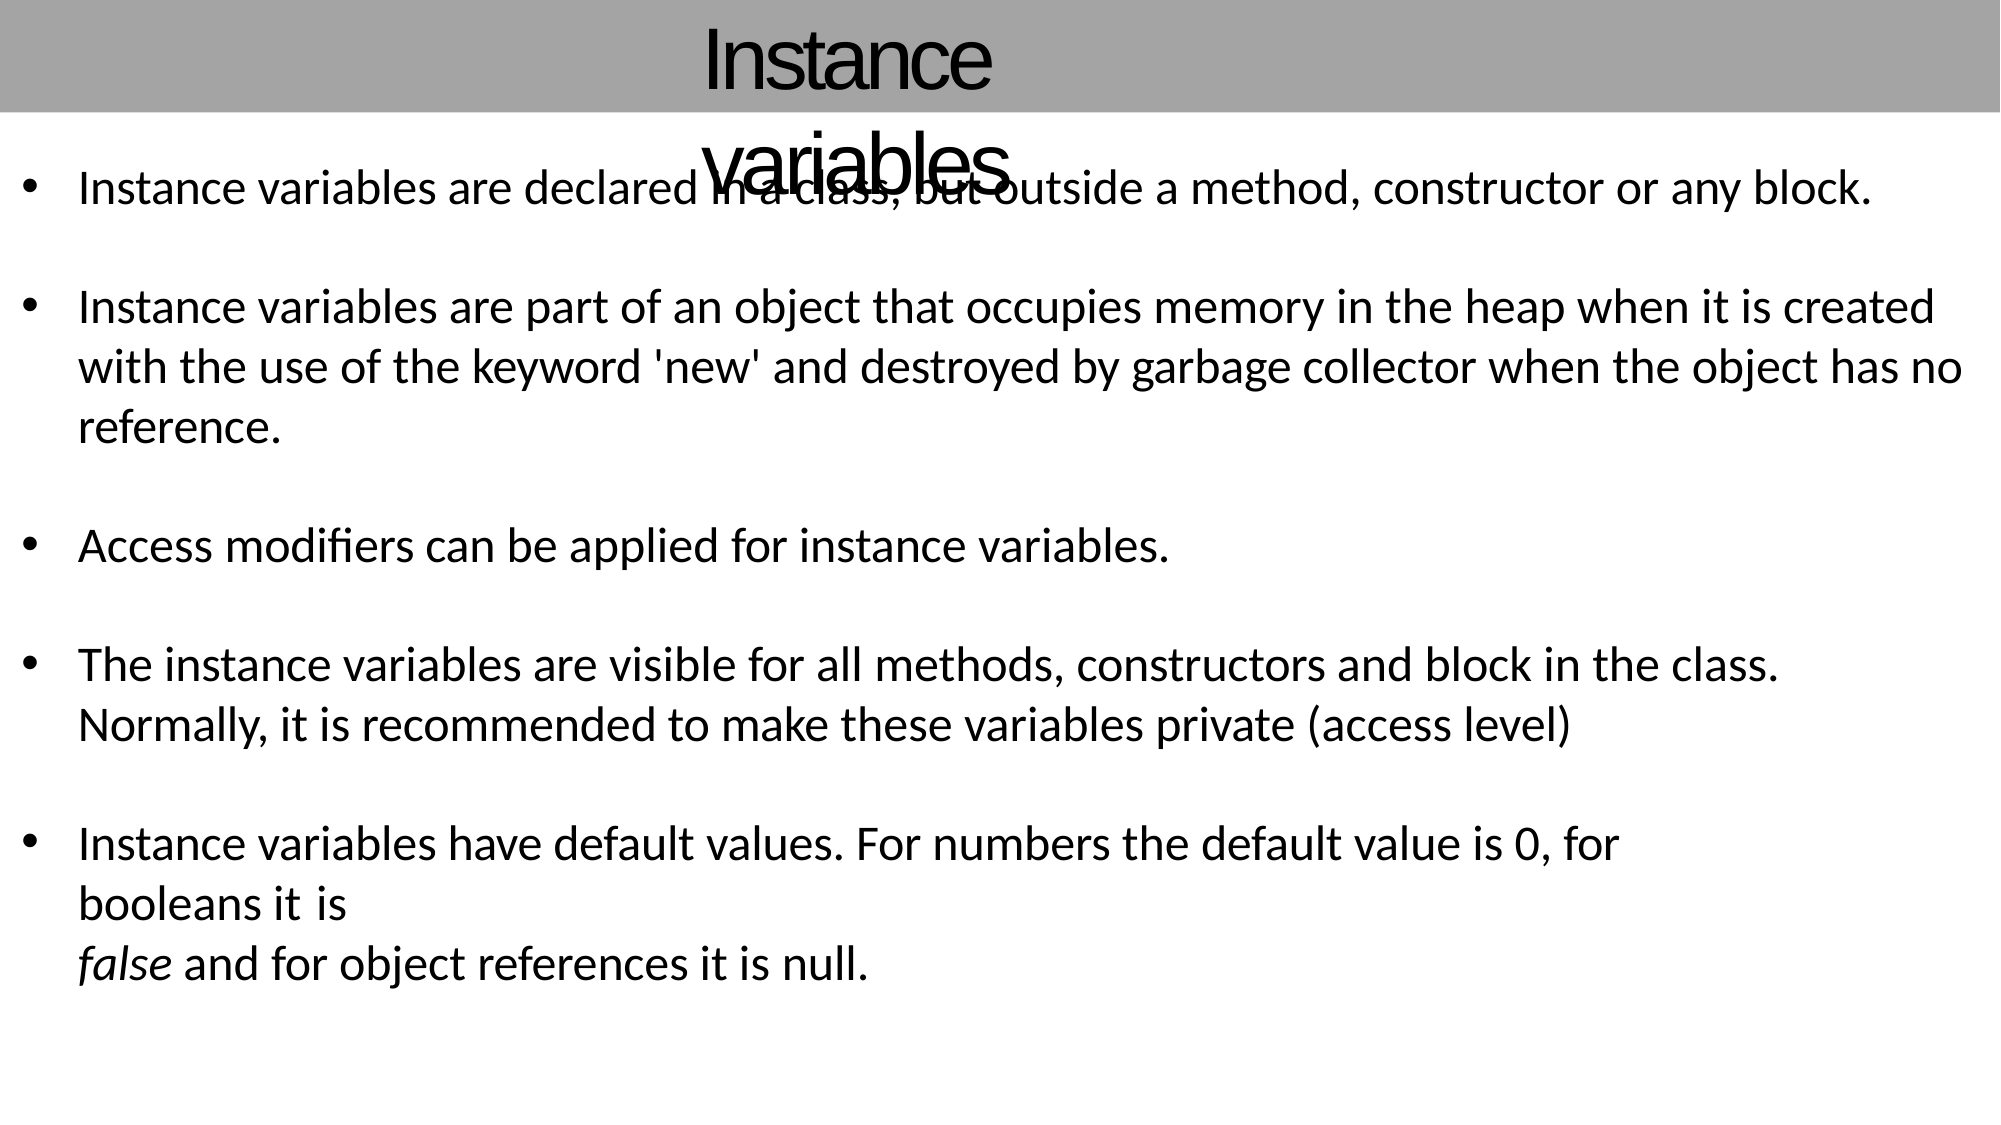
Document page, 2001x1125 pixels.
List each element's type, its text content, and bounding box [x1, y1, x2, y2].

text_box [1318, 0, 2000, 113]
text_box Instance variables are declared in a class, but outside a method, constructor or any block. Instance variables are part of an object that occupies memory in the heap when it is created with the use of the keyword 'new' and destroyed by garbage collector when the object has no reference. Access modifiers can be applied for instance variables. The instance variables are visible for all methods, constructors and block in the class. Normally, it is recommended to make these variables private (access level) Instance variables have default values. For numbers the default value is 0, for booleans it is false and for object references it is null. [19, 152, 1977, 991]
text_box [0, 0, 699, 113]
title Instance variables [699, 0, 1318, 152]
